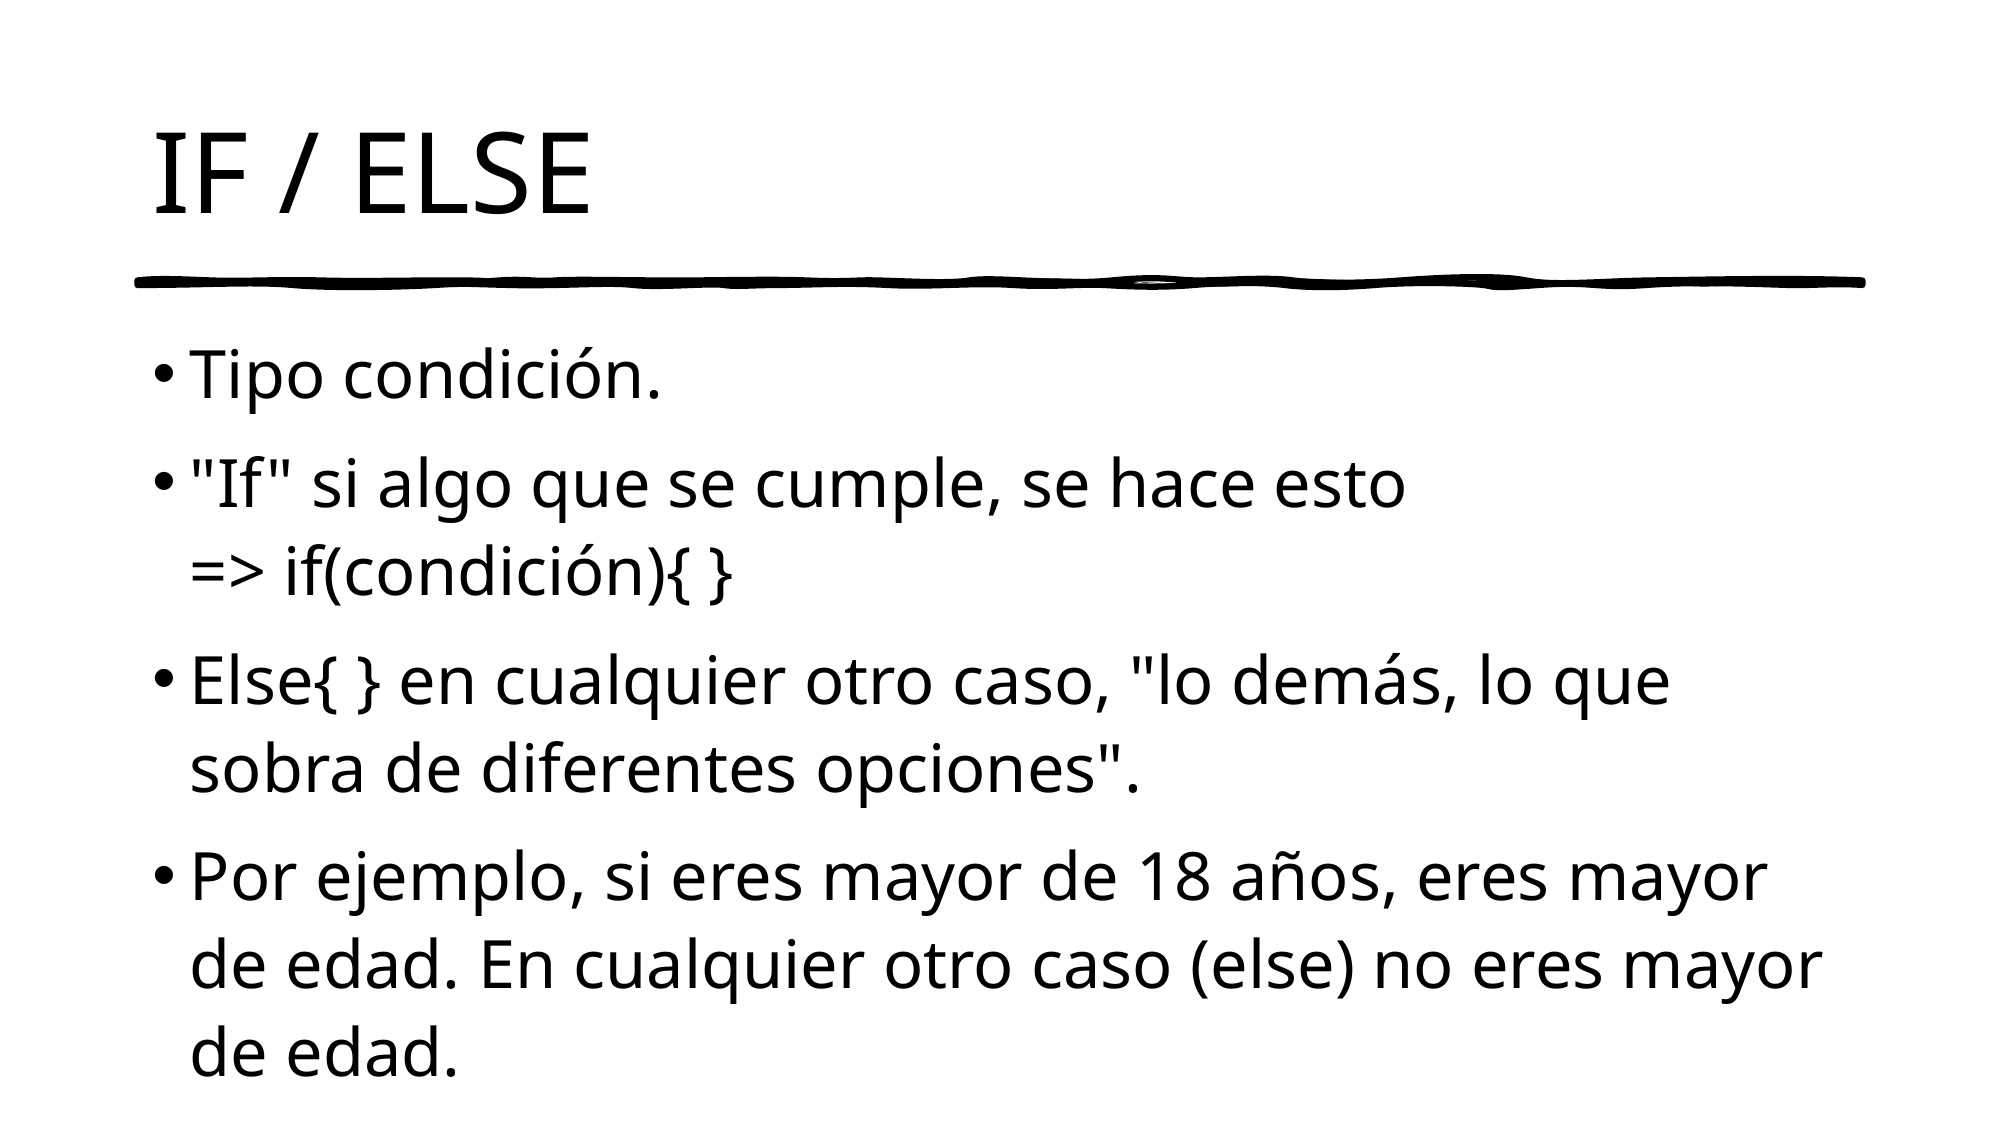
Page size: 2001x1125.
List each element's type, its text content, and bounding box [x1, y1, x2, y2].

title IF / ELSE [137, 59, 1863, 278]
list Tipo condición. "If" si algo que se cumple, se hace esto => if(condición){ } Else{ } en cualquier otro caso, "lo demás, lo que sobra de diferentes opciones". Por ejemplo, si eres mayor de 18 años, eres mayor de edad. En cualquier otro caso (else) no eres mayor de edad. Puedes combinar "else if" para verificar si se cumple otra condición, cuando ya la anterior no se cumplió. Puedes colocar varios "if" juntos, sin else, para ver si se cumplen varias condiciones a la vez. [137, 316, 1863, 1014]
